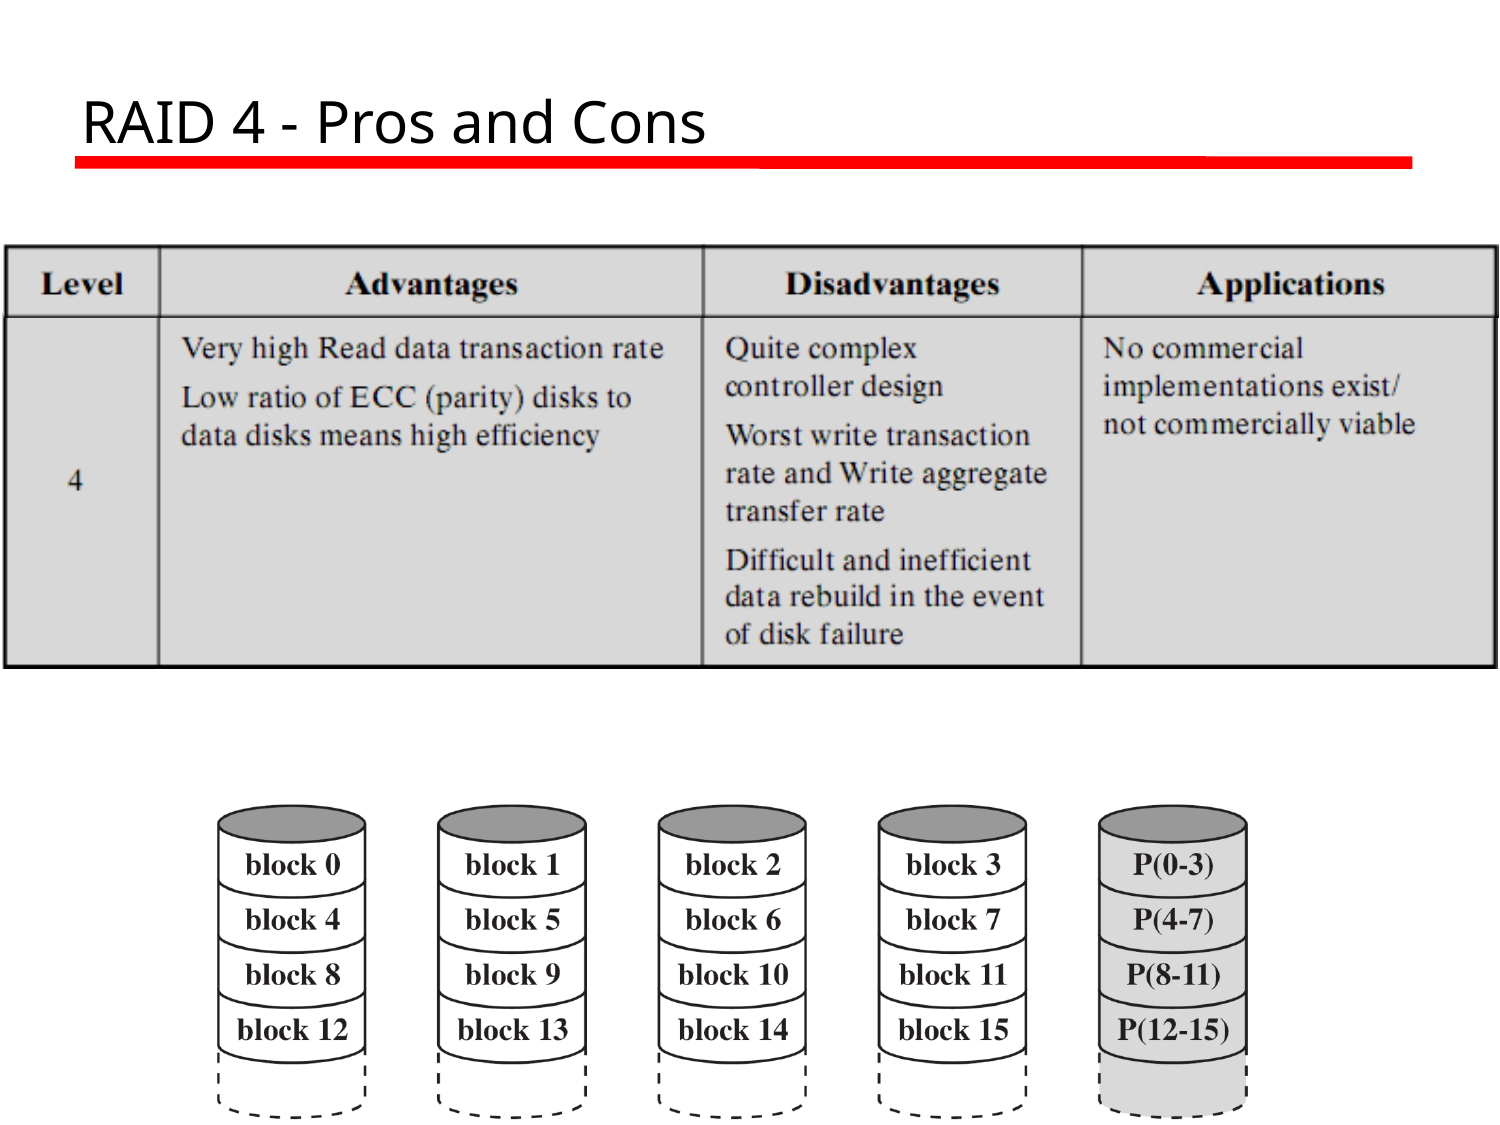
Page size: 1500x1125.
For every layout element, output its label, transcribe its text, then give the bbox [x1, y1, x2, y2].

title RAID 4 - Pros and Cons [66, 24, 1413, 163]
picture [211, 799, 1258, 1125]
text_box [2, 242, 1500, 669]
